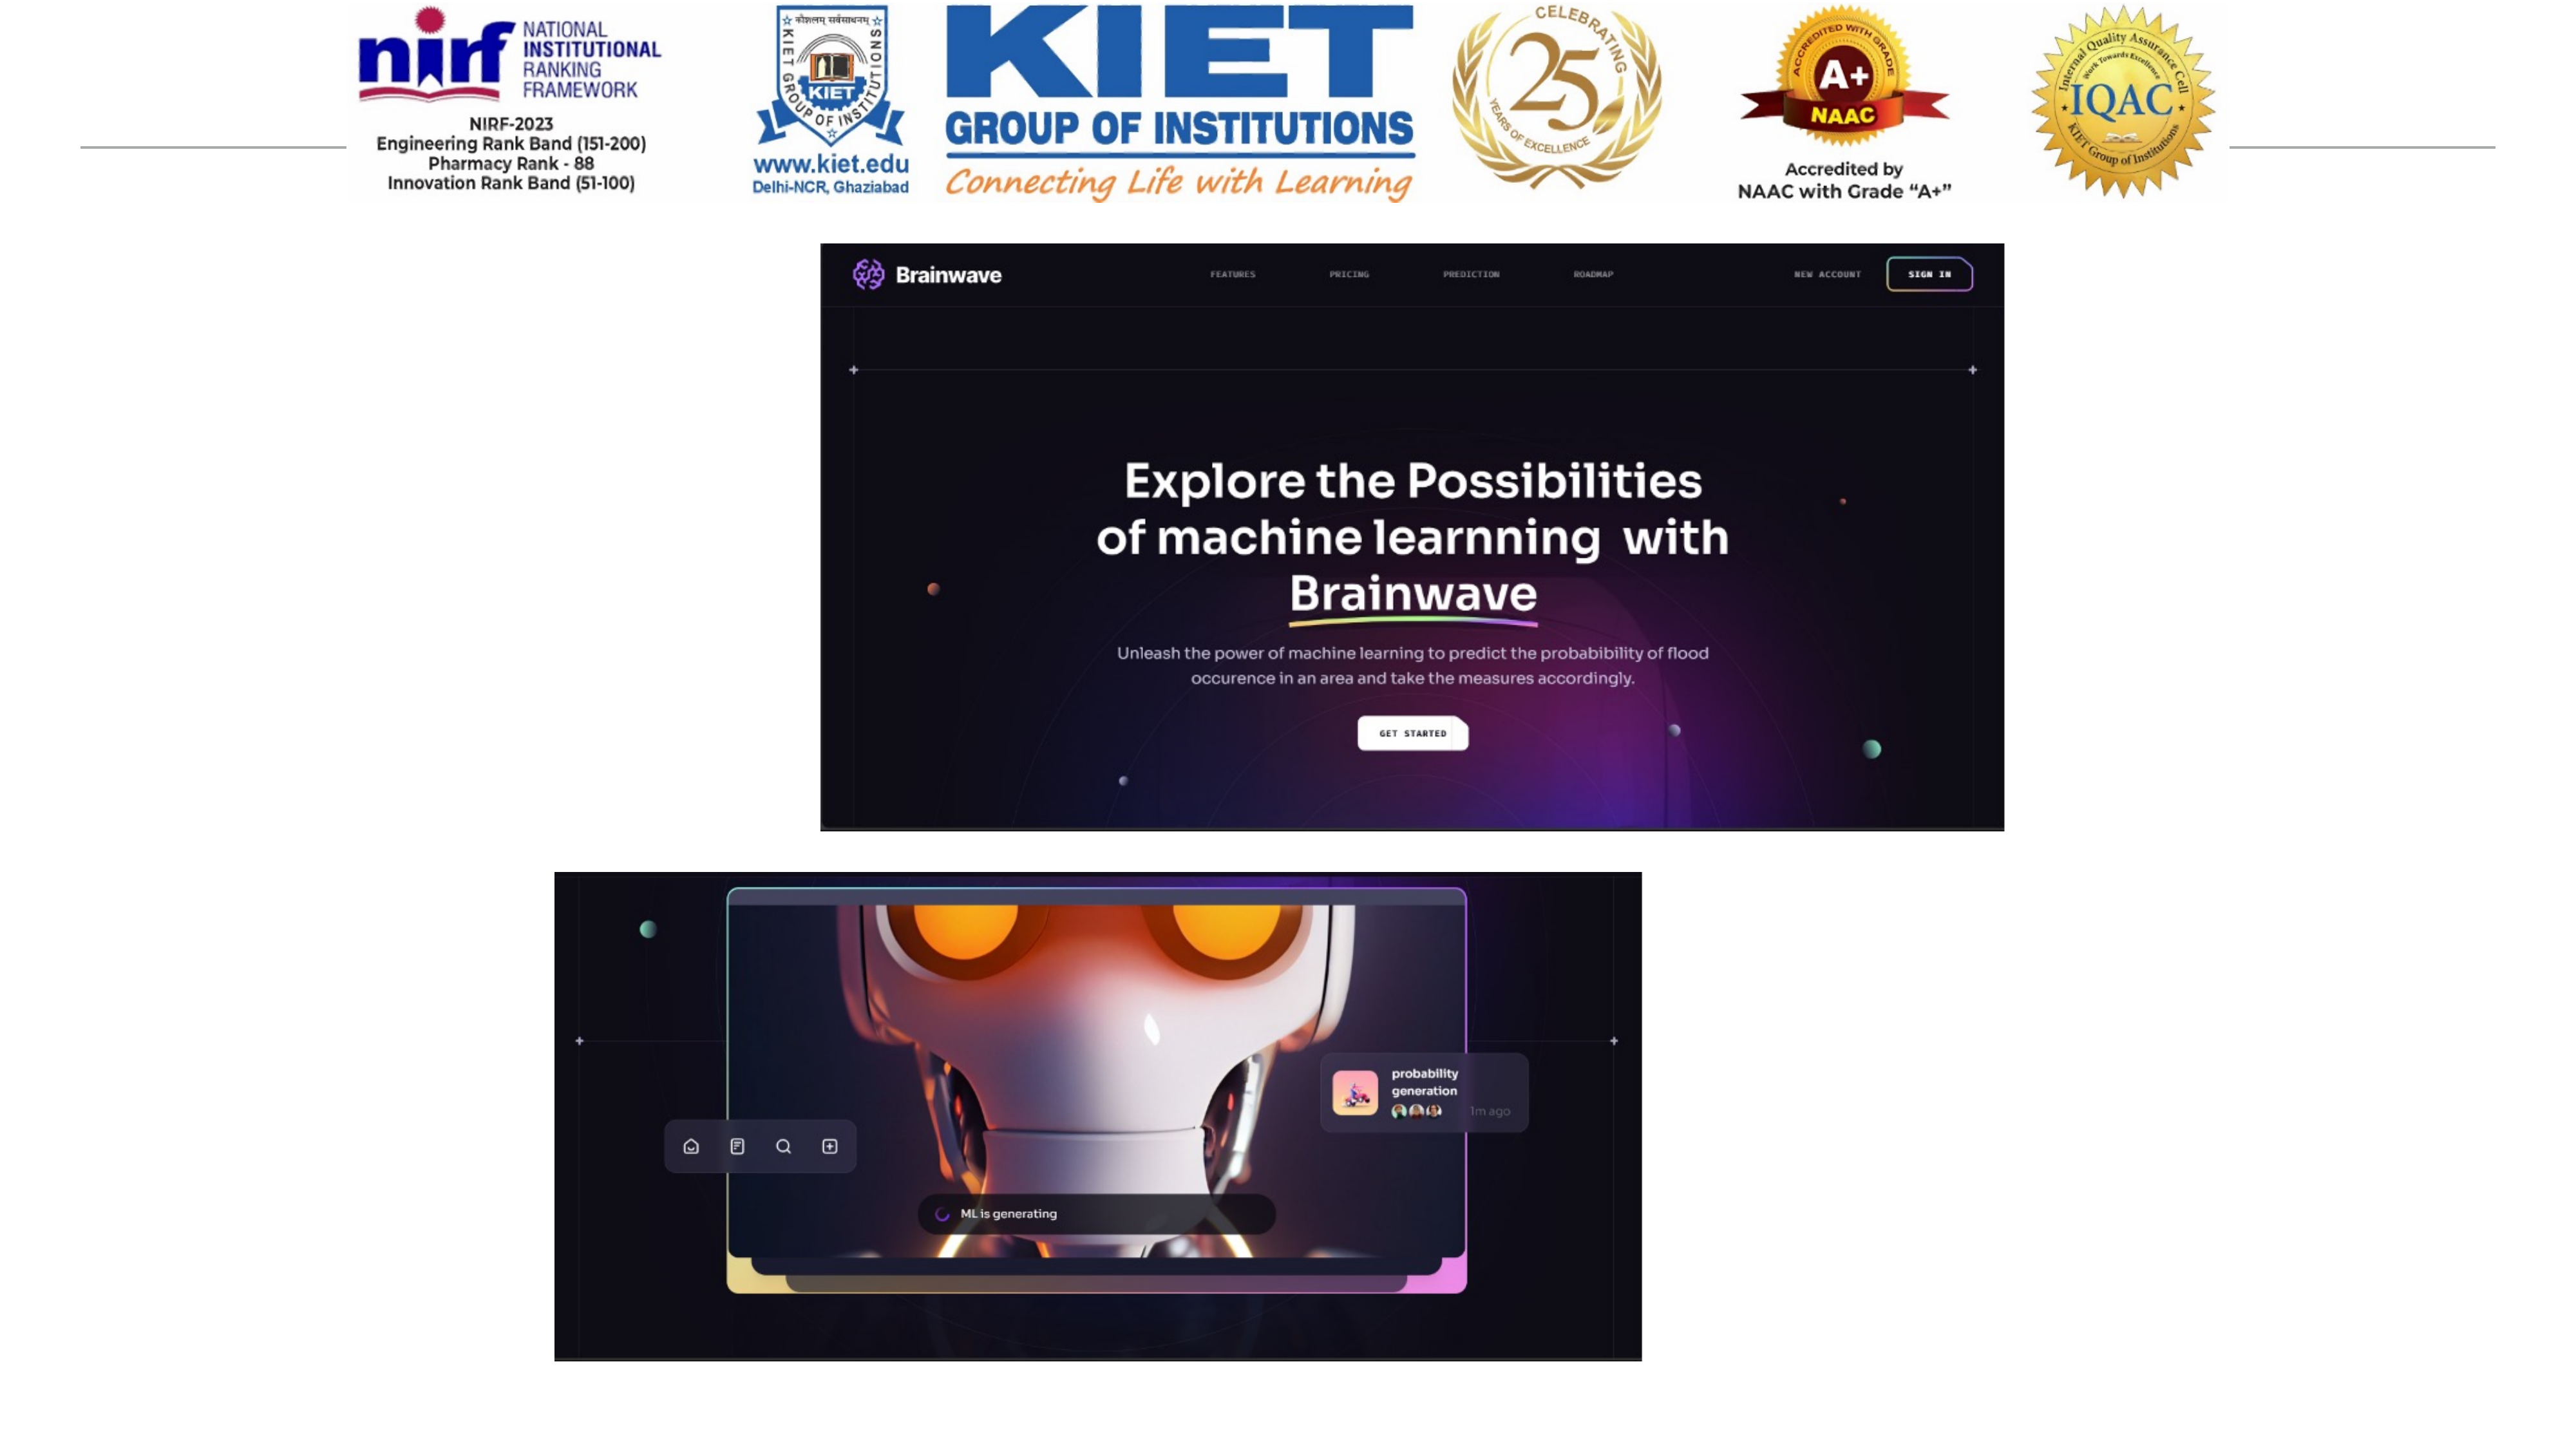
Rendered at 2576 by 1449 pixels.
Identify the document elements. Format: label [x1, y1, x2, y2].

picture [820, 243, 2006, 831]
picture [346, 3, 2230, 203]
picture [554, 872, 1643, 1362]
